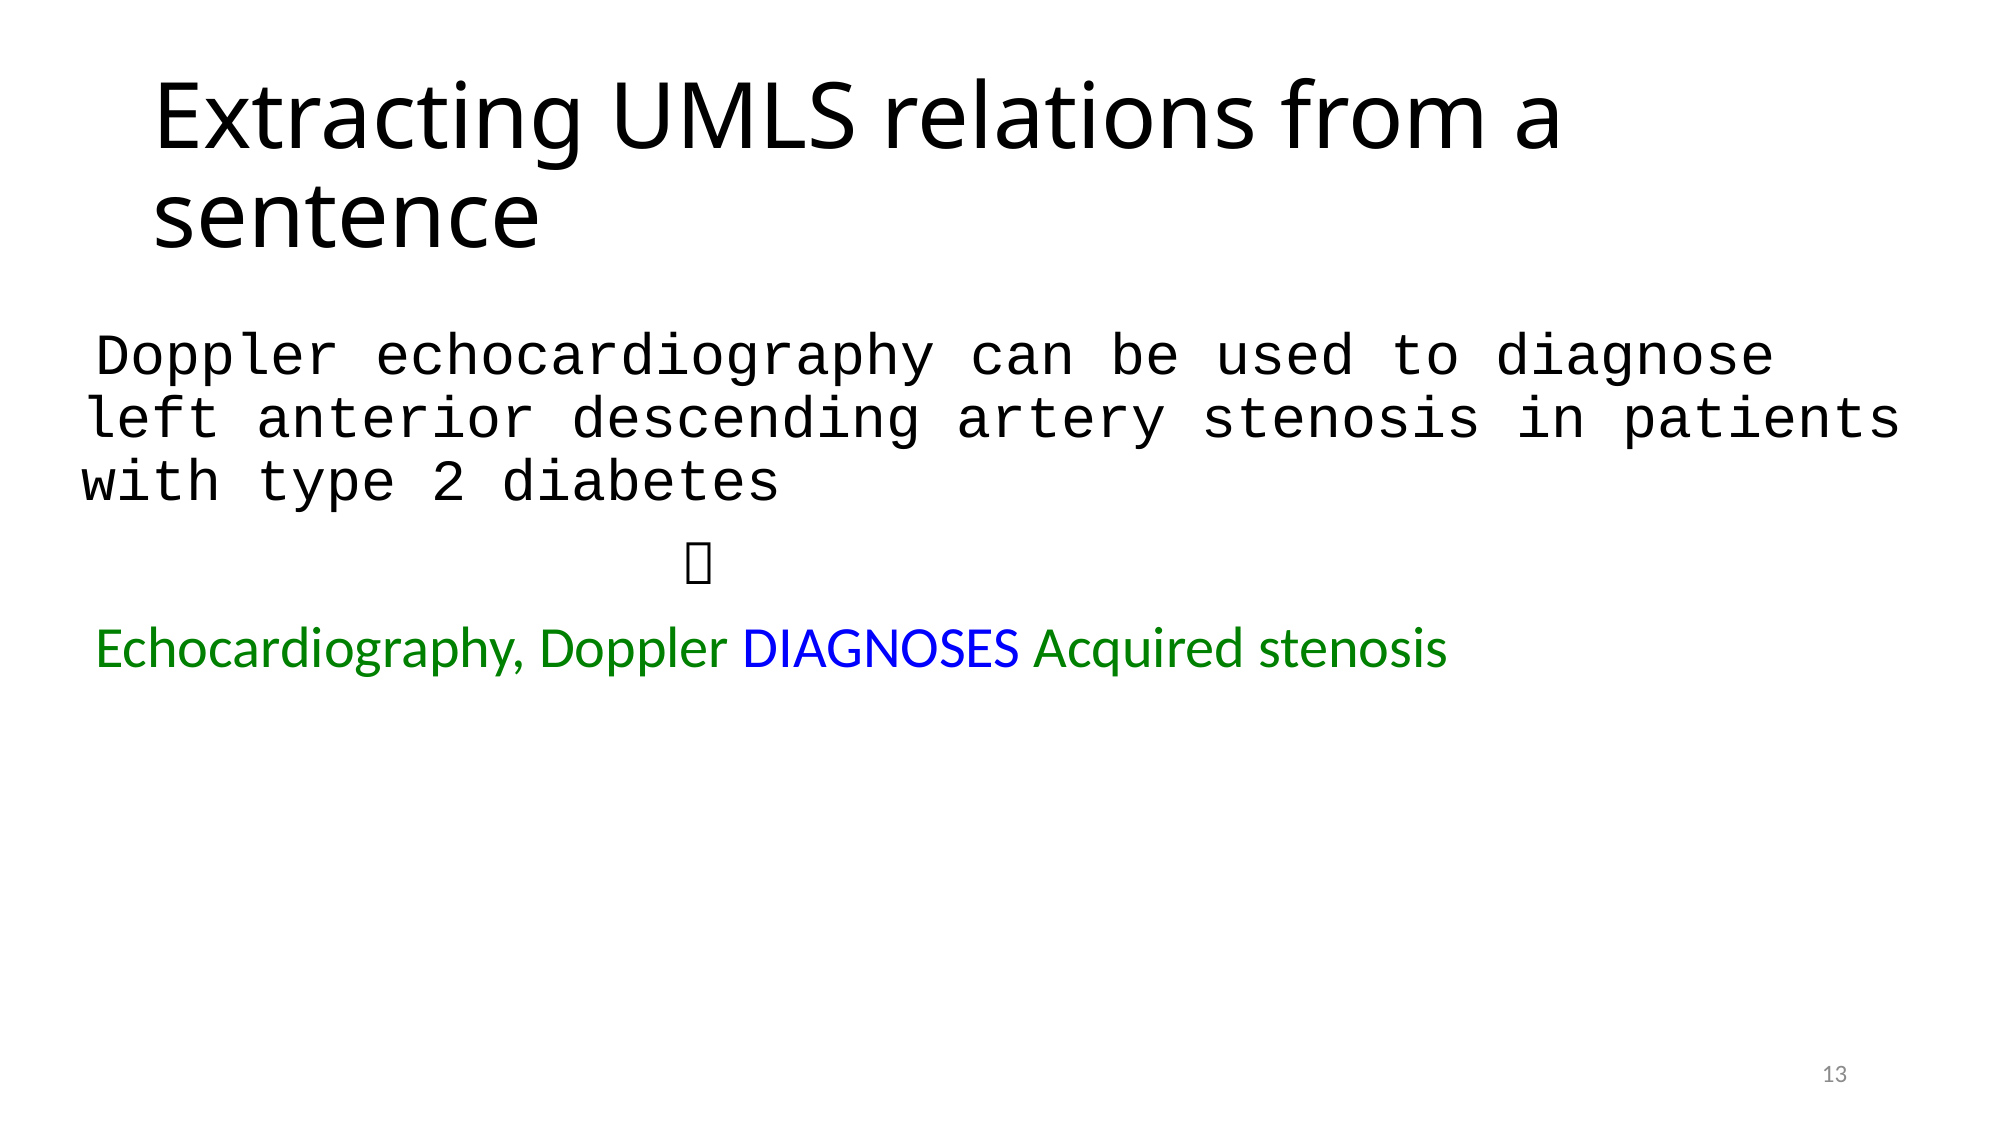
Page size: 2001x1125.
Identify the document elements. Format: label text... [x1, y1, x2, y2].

title Extracting UMLS relations from a sentence [137, 59, 1863, 278]
list Doppler echocardiography can be used to diagnose left anterior descending artery stenosis in patients with type 2 diabetes  Echocardiography, Doppler DIAGNOSES Acquired stenosis [66, 316, 1934, 1046]
slide_number 13 [1412, 1042, 1863, 1103]
